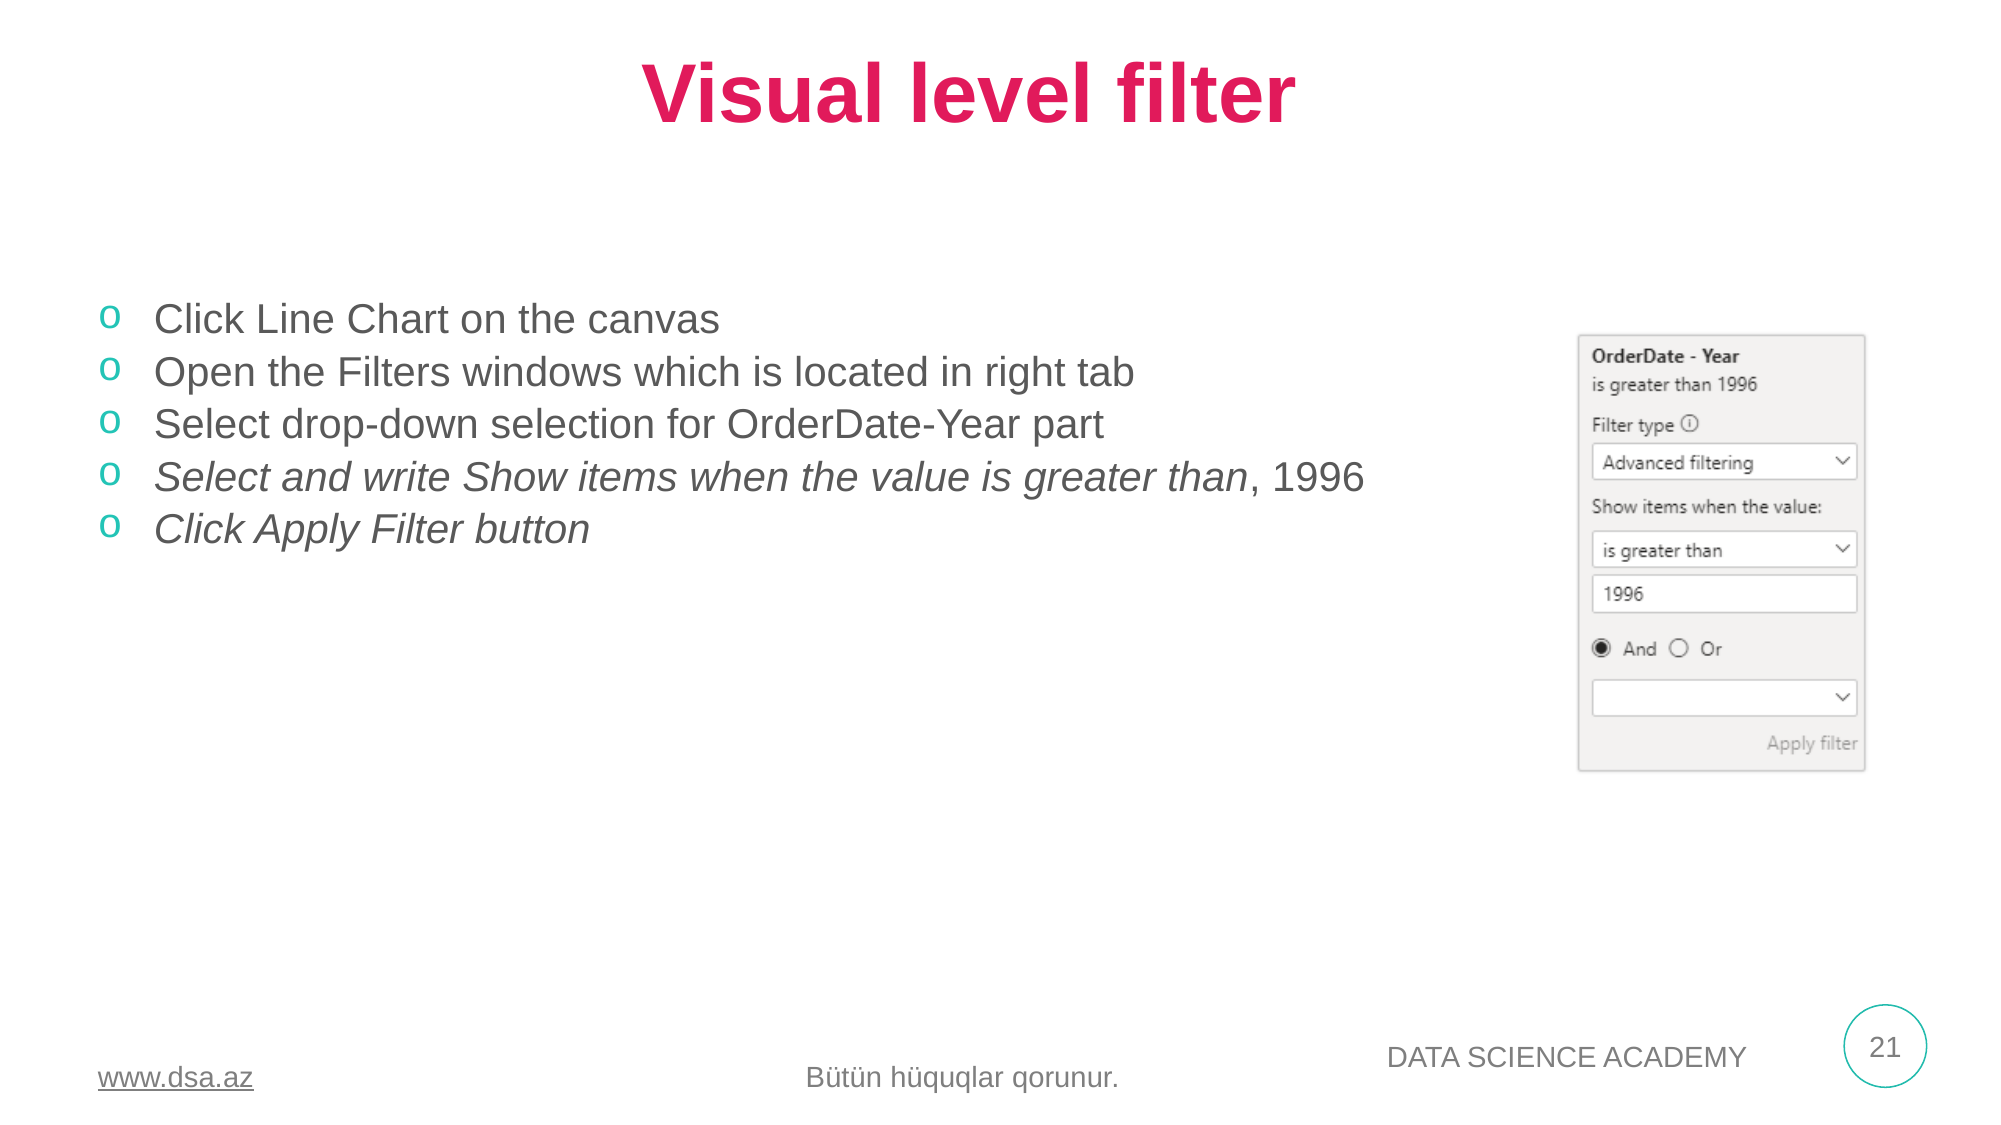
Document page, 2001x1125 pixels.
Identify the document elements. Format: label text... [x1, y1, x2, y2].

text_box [1834, 1004, 1937, 1088]
text_box DATA SCIENCE ACADEMY [1289, 1031, 1829, 1082]
text_box Click Line Chart on the canvas Open the Filters windows which is located in right tab Select drop-down selection for OrderDate-Year part Select and write Show items when the value is greater than, 1996 Click Apply Filter button [95, 287, 1497, 552]
title Visual level filter [639, 37, 1361, 228]
text_box www.dsa.az Bütün hüquqlar qorunur. [82, 1019, 1220, 1101]
picture [1574, 327, 1870, 775]
